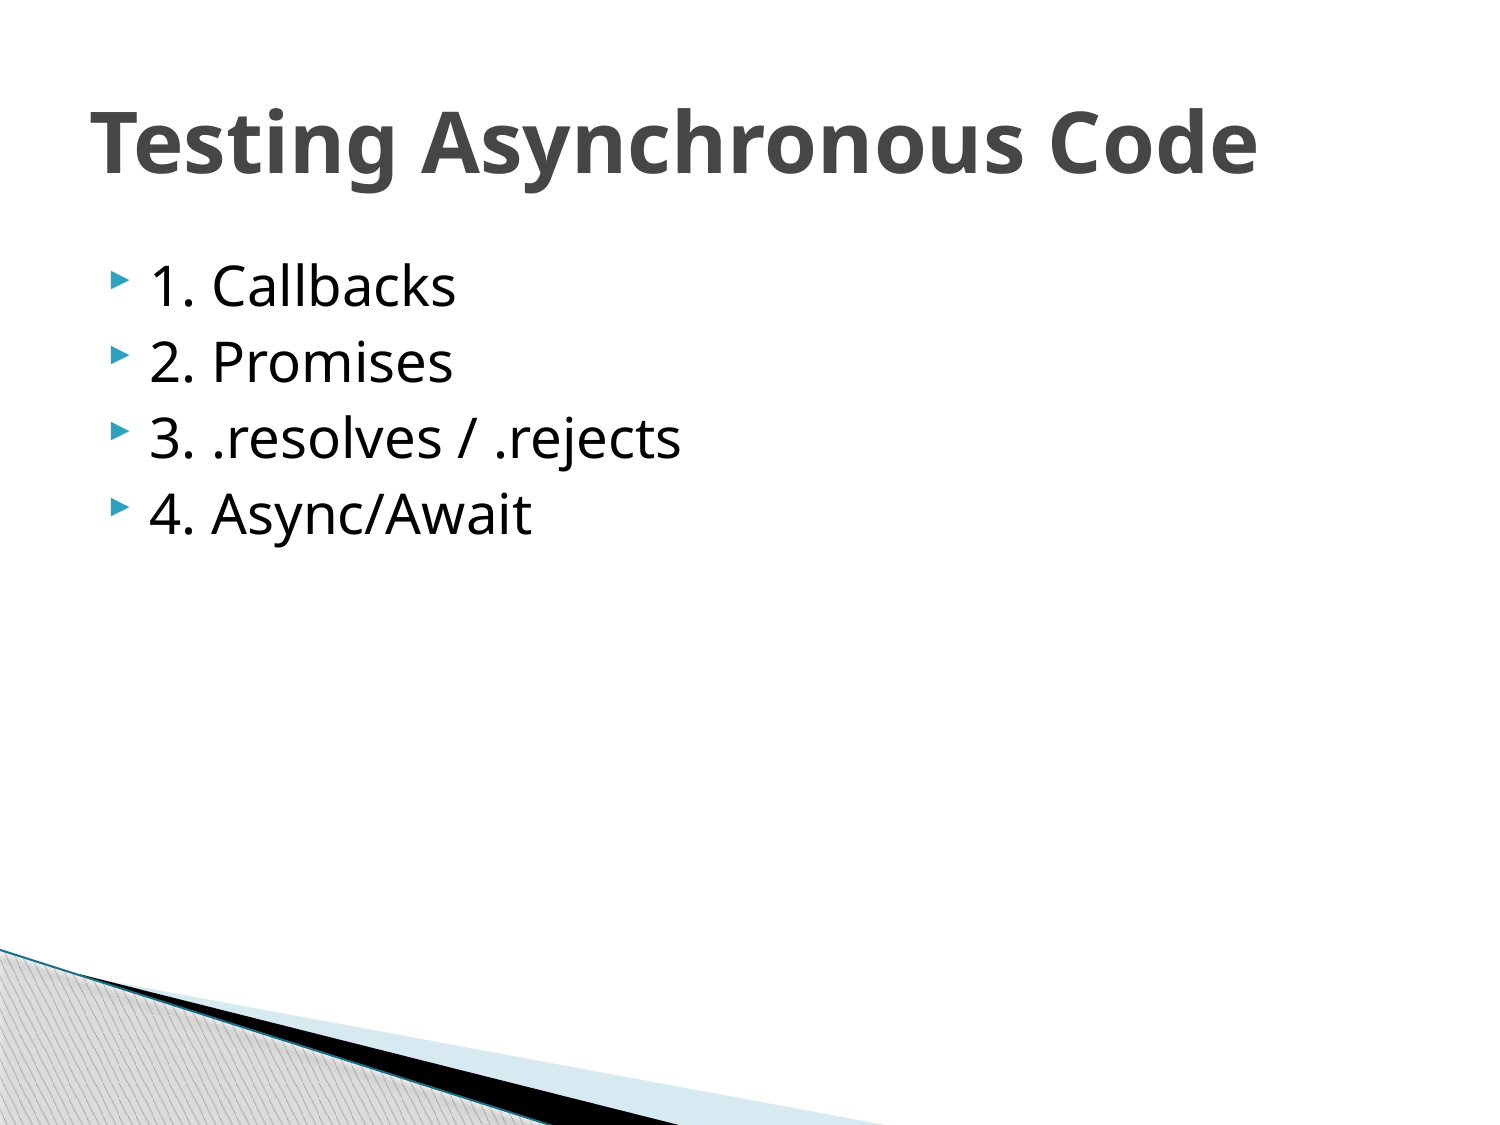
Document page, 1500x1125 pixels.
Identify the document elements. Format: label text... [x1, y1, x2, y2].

title Testing Asynchronous Code [75, 45, 1425, 233]
list 1. Callbacks 2. Promises 3. .resolves / .rejects 4. Async/Await [75, 243, 1425, 986]
